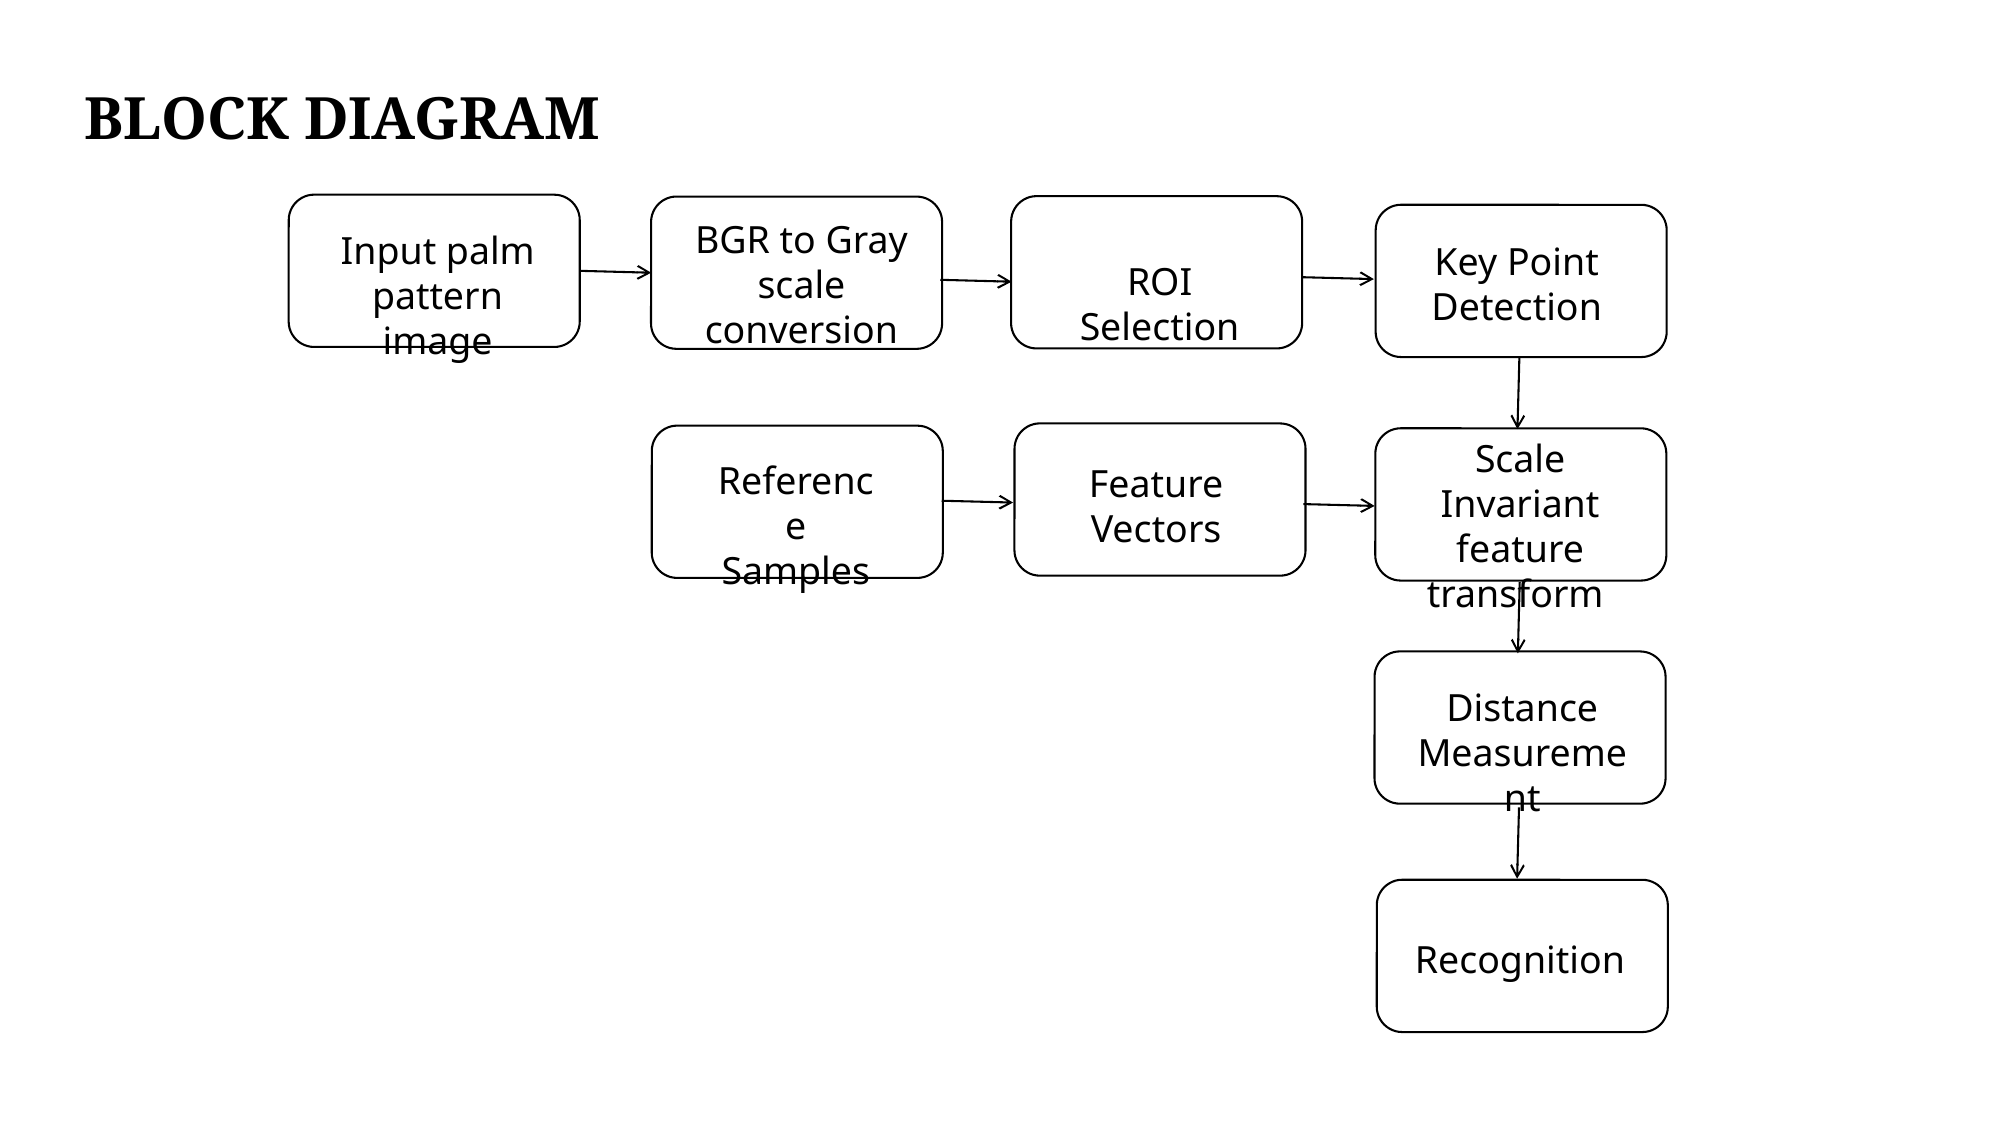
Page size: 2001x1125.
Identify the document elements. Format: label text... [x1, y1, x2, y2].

text_box [1013, 422, 1307, 577]
text_box Distance Measurement [1396, 676, 1648, 826]
text_box Input palm pattern image [308, 219, 567, 370]
text_box Reference Samples [696, 449, 896, 600]
text_box Scale Invariant feature transform [1376, 427, 1664, 623]
text_box [1375, 878, 1669, 1034]
text_box Key Point Detection [1408, 230, 1626, 336]
text_box [649, 195, 944, 350]
text_box [650, 424, 944, 579]
text_box [1373, 650, 1667, 805]
text_box BGR to Gray scale conversion [671, 208, 932, 358]
text_box [287, 193, 581, 348]
text_box [1010, 195, 1304, 350]
text_box Recognition [1390, 929, 1650, 989]
text_box [1664, 440, 1668, 569]
text_box [1374, 203, 1668, 359]
text_box BLOCK DIAGRAM [69, 73, 674, 159]
text_box ROI Selection [1032, 250, 1288, 356]
text_box Feature Vectors [1029, 452, 1283, 557]
